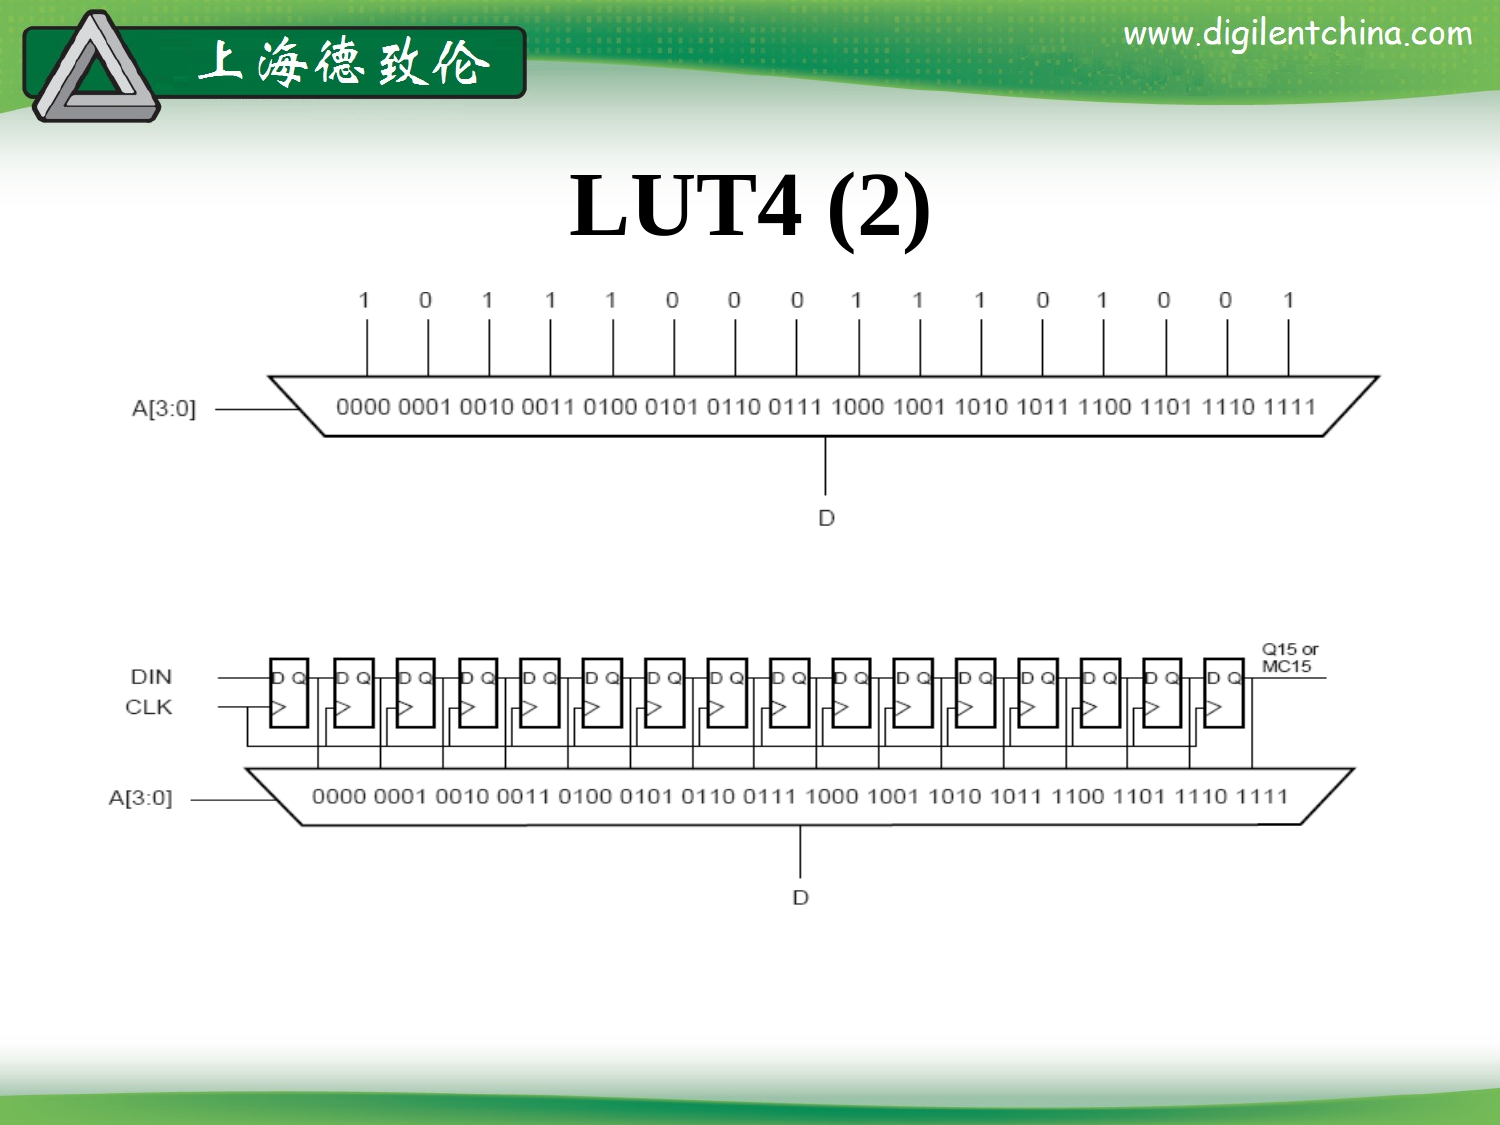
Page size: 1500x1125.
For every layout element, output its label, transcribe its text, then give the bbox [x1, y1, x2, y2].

picture [0, 0, 1500, 1125]
title LUT4 (2) [76, 105, 1427, 293]
